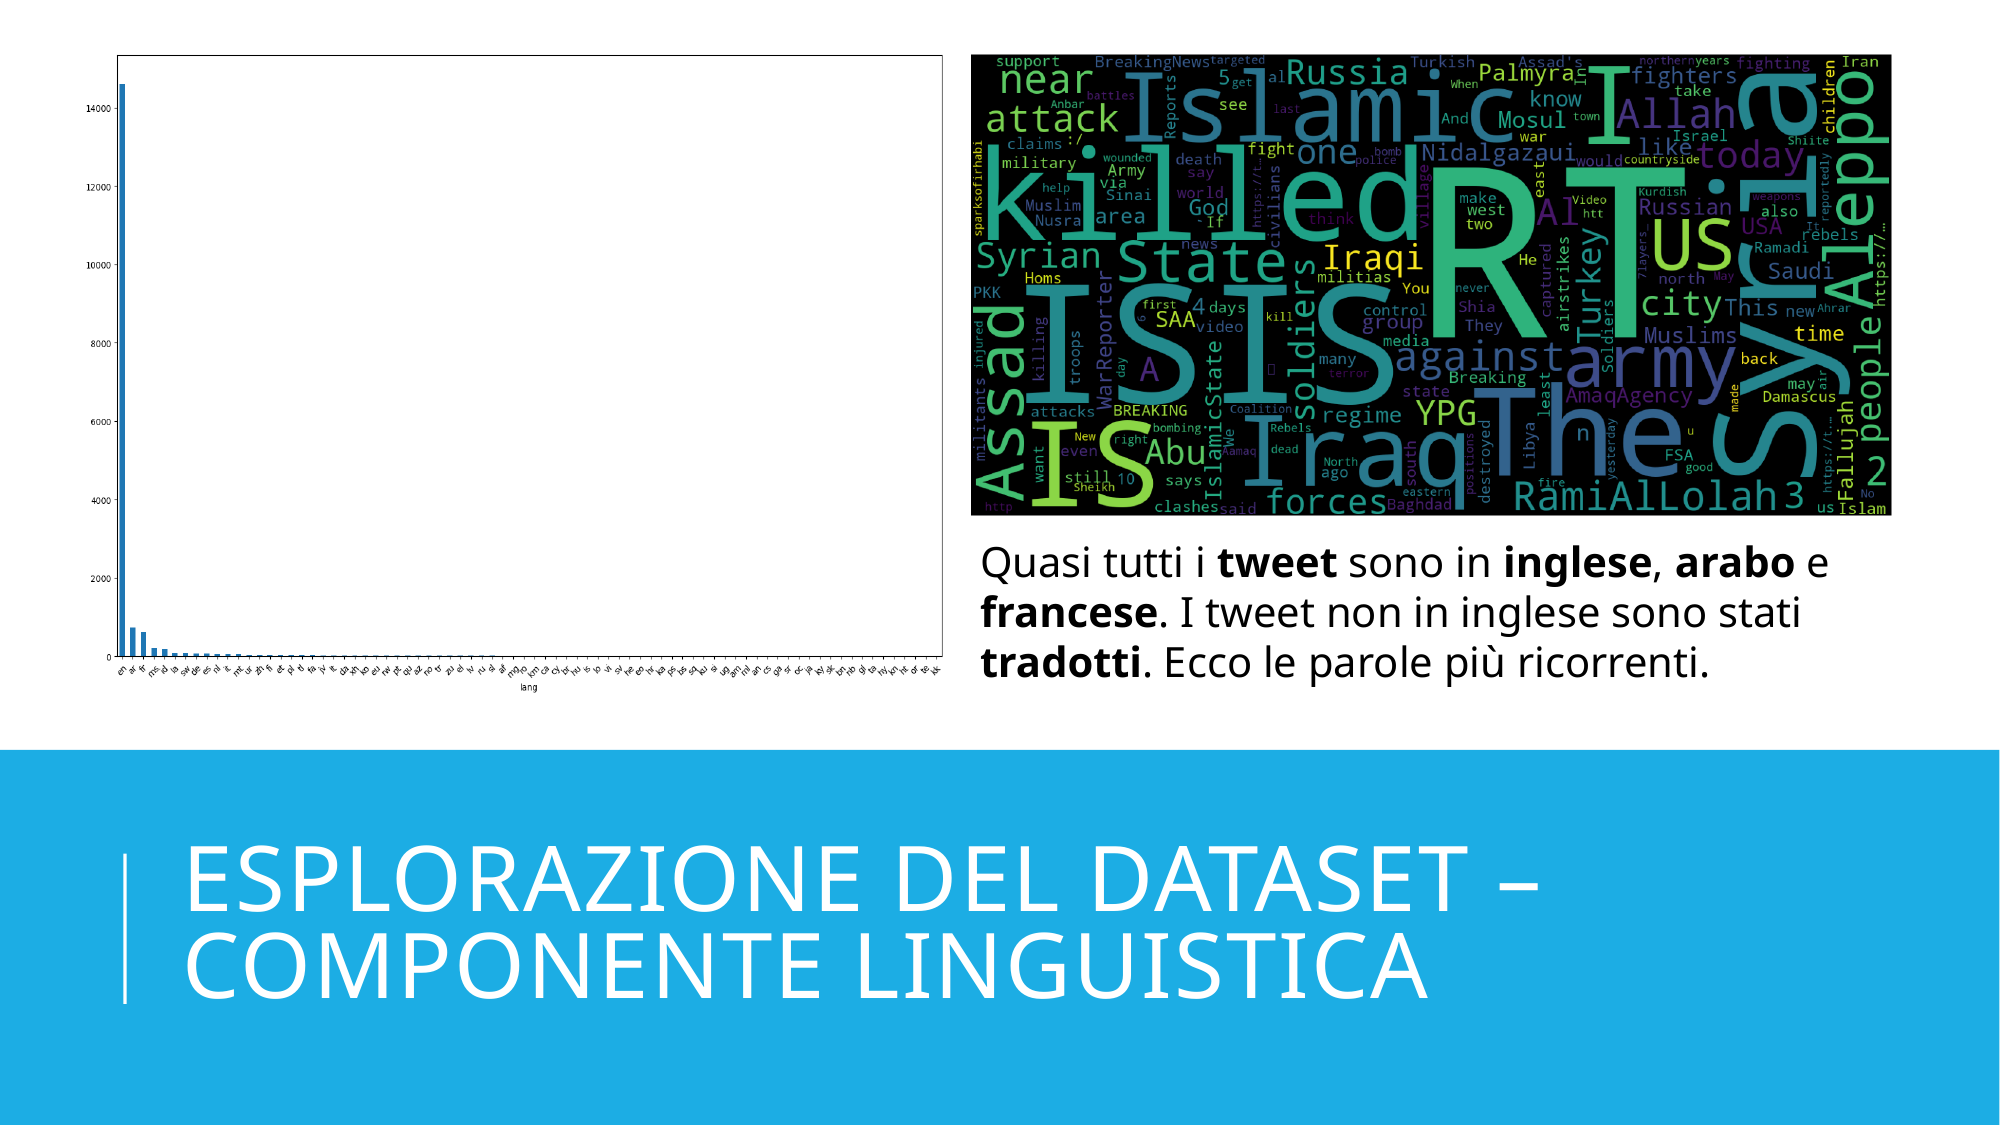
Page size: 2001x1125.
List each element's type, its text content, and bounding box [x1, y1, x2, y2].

picture [964, 49, 1898, 522]
text_box [0, 0, 2000, 749]
text_box [0, 749, 2000, 1125]
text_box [79, 49, 948, 698]
text_box Quasi tutti i tweet sono in inglese, arabo e francese. I tweet non in inglese sono stati tradotti. Ecco le parole più ricorrenti. [965, 528, 1897, 694]
title Esplorazione del dataset – COMPONENTE LINGUISTICA [168, 805, 1763, 1052]
